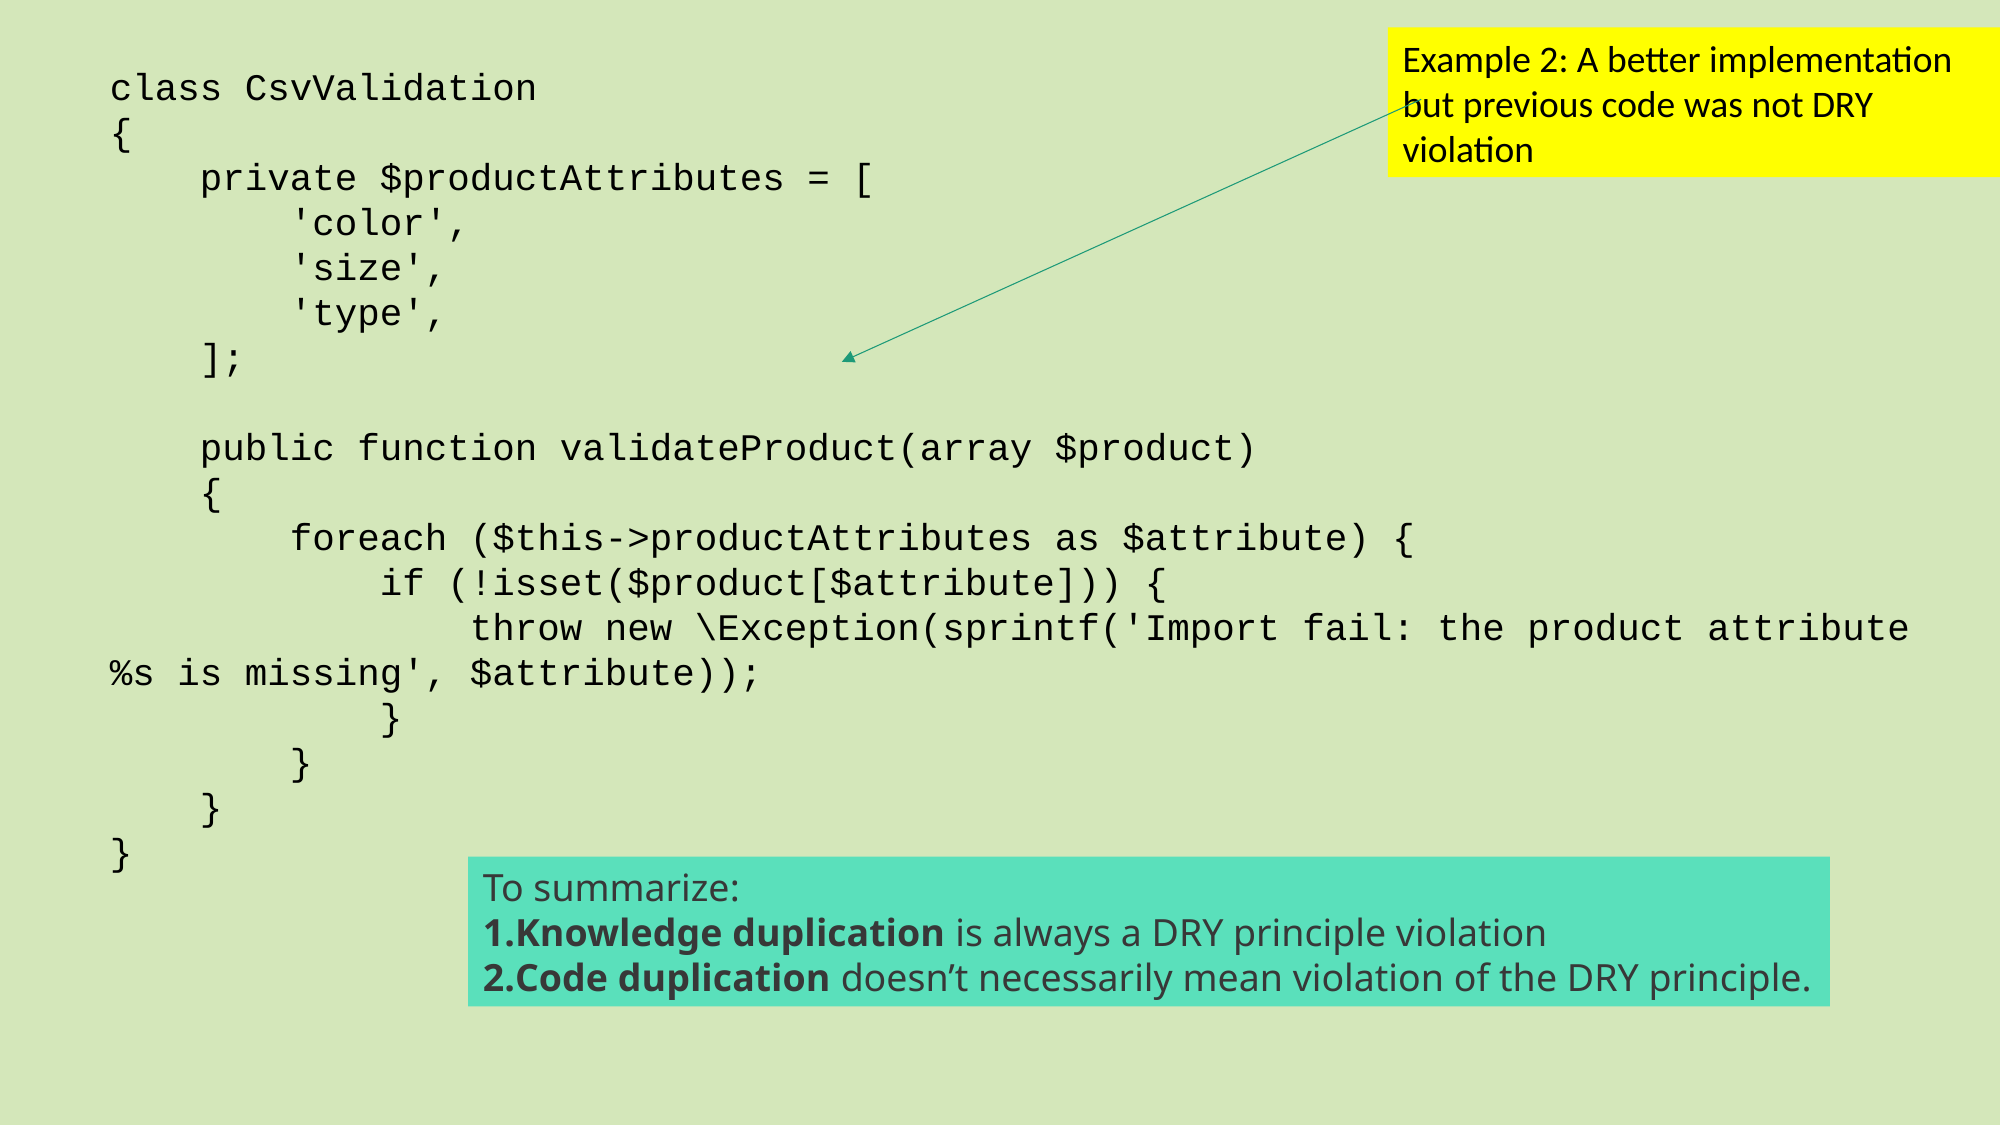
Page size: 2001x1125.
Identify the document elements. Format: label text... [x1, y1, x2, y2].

text_box To summarize: Knowledge duplication is always a DRY principle violation Code duplication doesn’t necessarily mean violation of the DRY principle. [468, 856, 1830, 1007]
text_box class CsvValidation { private $productAttributes = [ 'color', 'size', 'type', ]; public function validateProduct(array $product) { foreach ($this->productAttributes as $attribute) { if (!isset($product[$attribute])) { throw new \Exception(sprintf('Import fail: the product attribute %s is missing', $attribute)); } } } } [95, 55, 1935, 881]
text_box Example 2: A better implementation but previous code was not DRY violation [1387, 27, 2000, 178]
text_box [841, 99, 1422, 362]
